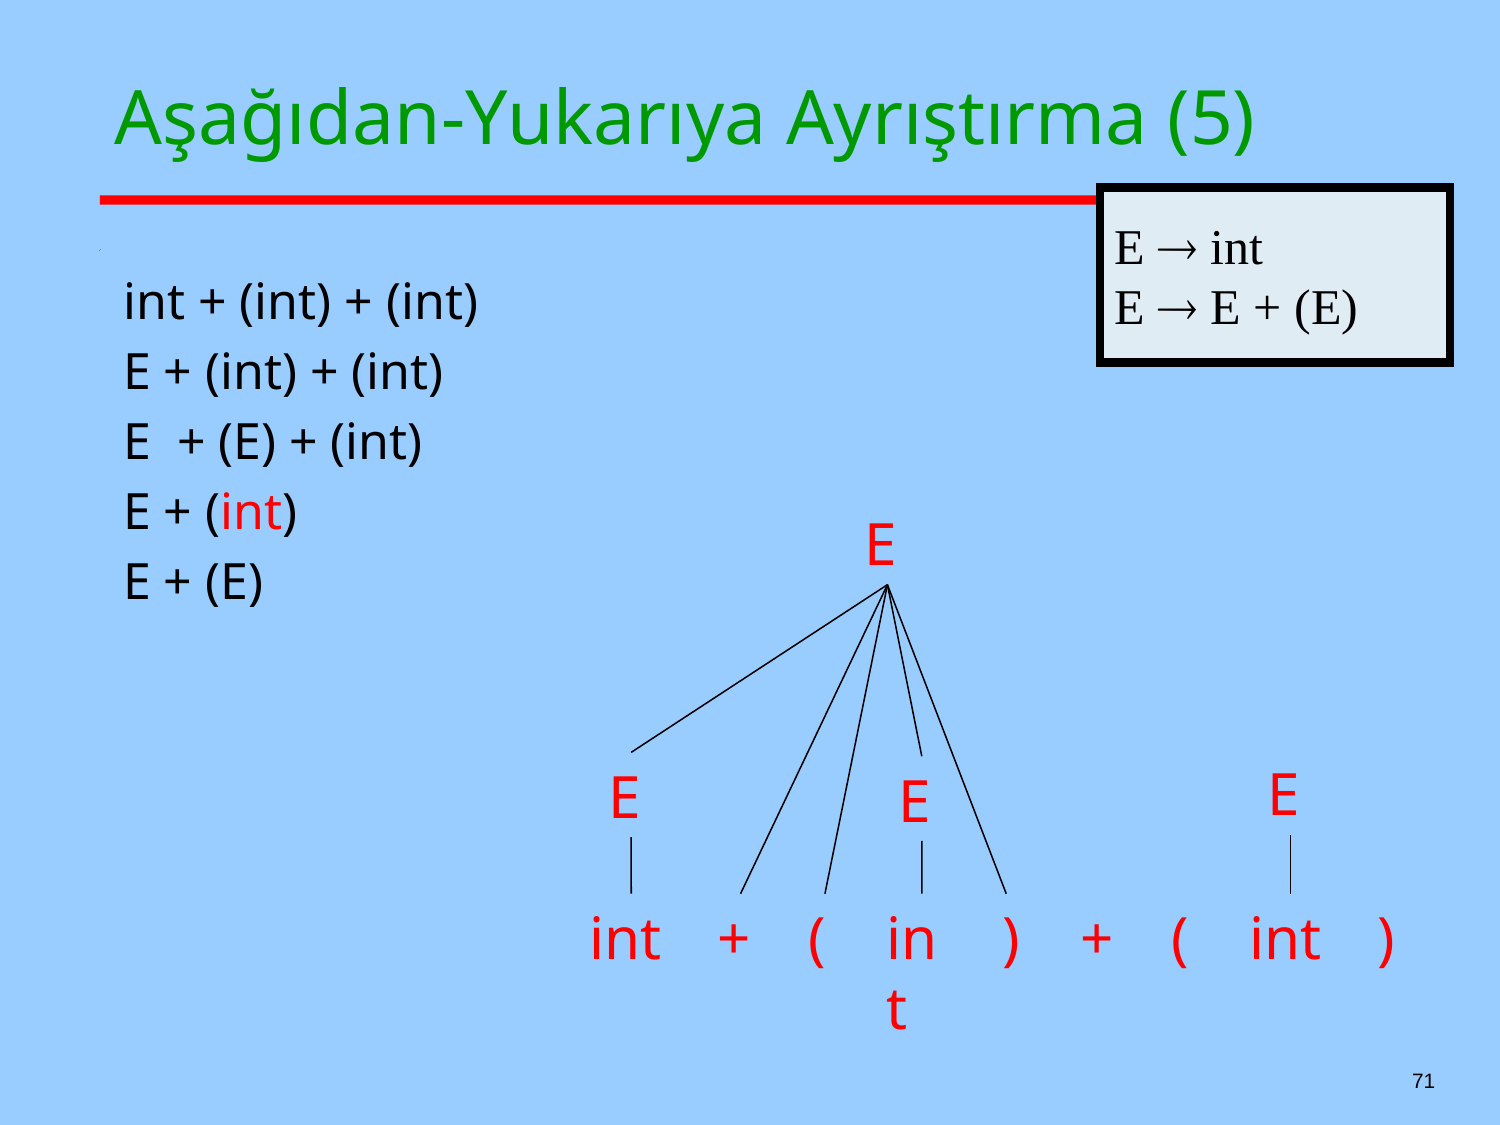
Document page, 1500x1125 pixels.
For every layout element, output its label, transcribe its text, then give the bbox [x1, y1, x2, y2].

text_box ) [1362, 893, 1413, 979]
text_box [887, 584, 1007, 894]
text_box int [575, 893, 688, 979]
text_box int [871, 902, 972, 1049]
text_box + - [1097, 184, 1453, 366]
text_box E  int E  E + (E) [1100, 187, 1450, 363]
text_box ( [793, 902, 857, 979]
text_box ( [1156, 893, 1219, 979]
text_box + [1065, 893, 1141, 979]
text_box int + (int) + (int) E + (int) + (int) E + (E) + (int) E + (int) E + (E) [108, 262, 494, 618]
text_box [740, 584, 823, 894]
text_box E [1253, 750, 1329, 835]
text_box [630, 584, 739, 753]
text_box int [1234, 893, 1347, 979]
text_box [824, 584, 886, 894]
text_box E [593, 752, 669, 838]
title Aşağıdan-Yukarıya Ayrıştırma (5) [99, 62, 1438, 251]
slide_number 71 [1137, 1024, 1451, 1101]
text_box ) [987, 893, 1025, 979]
text_box + [703, 893, 778, 979]
text_box E [849, 500, 925, 582]
